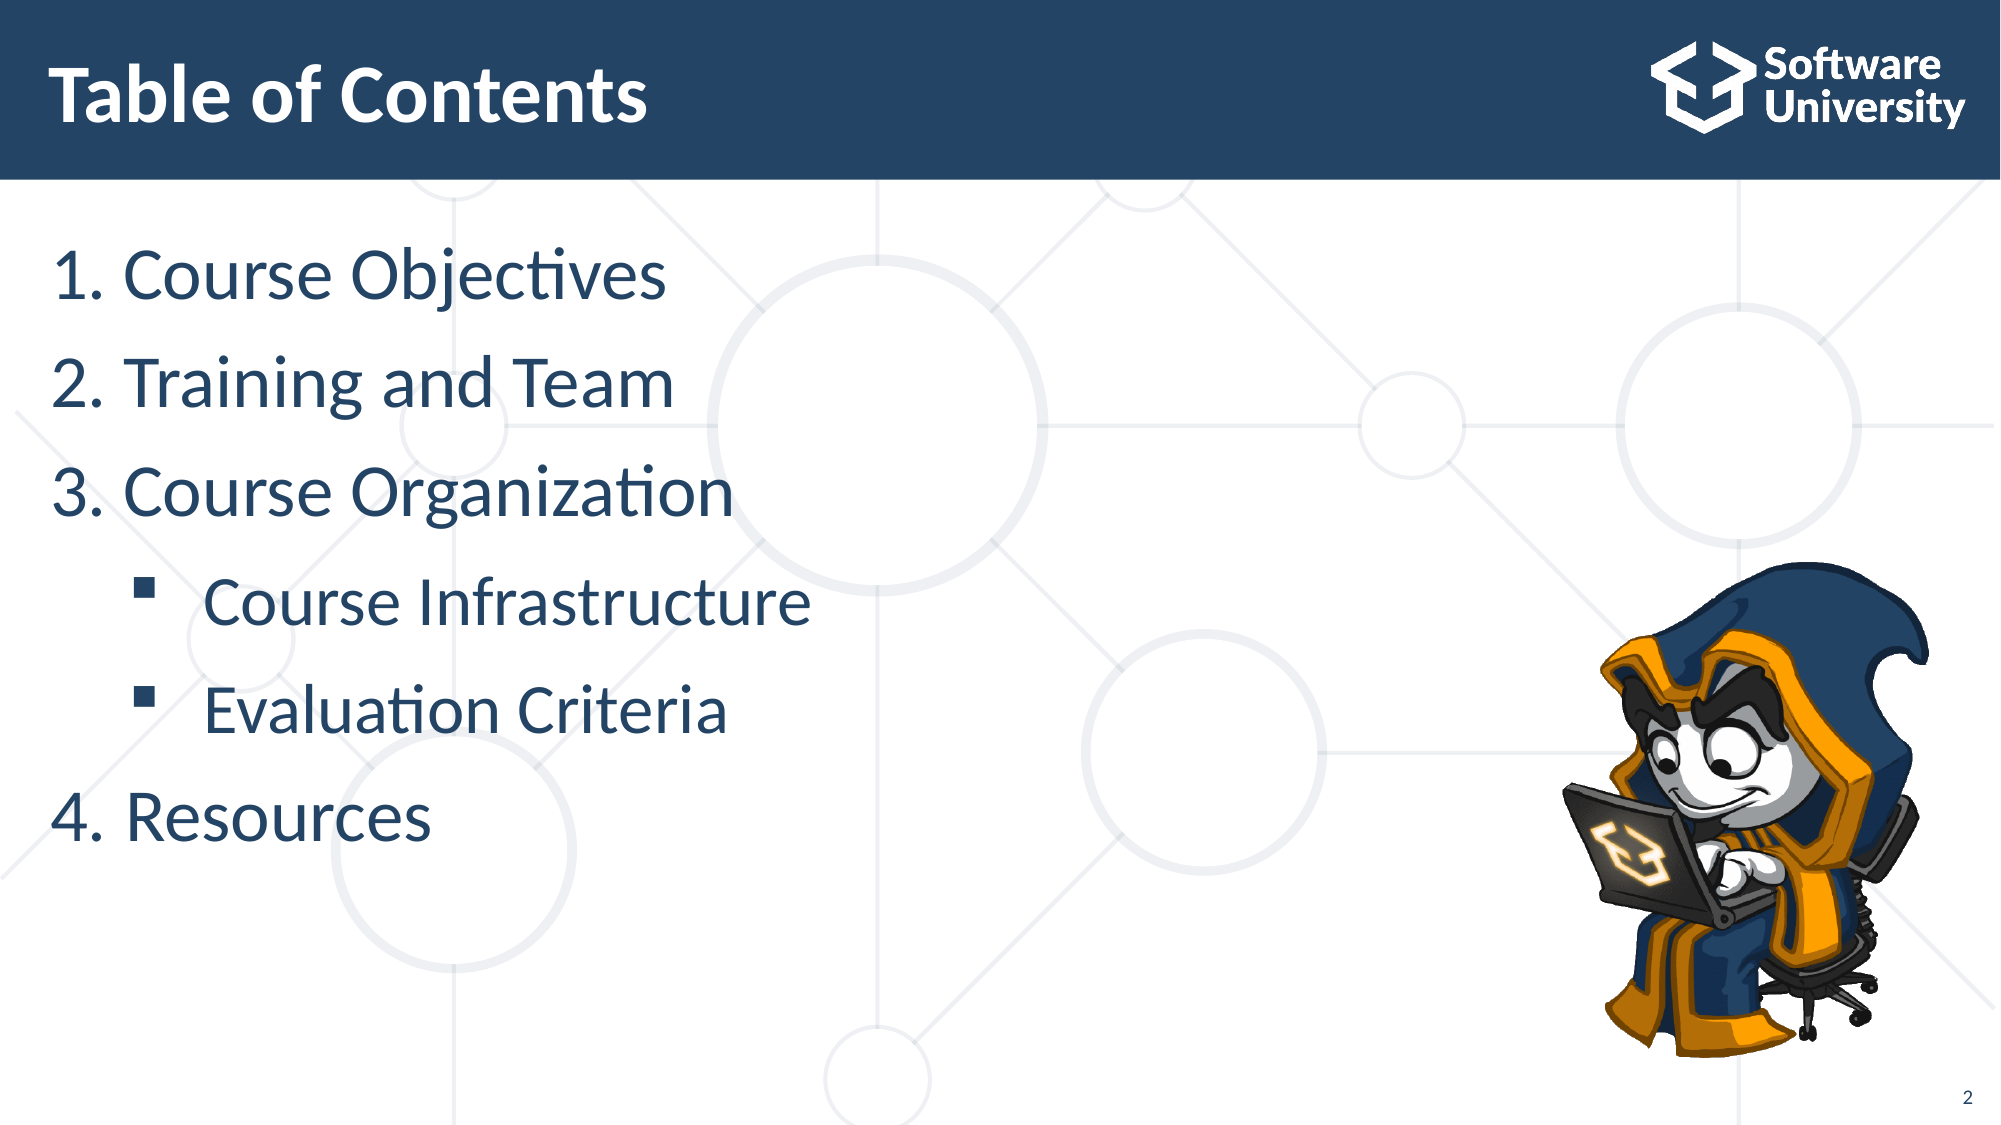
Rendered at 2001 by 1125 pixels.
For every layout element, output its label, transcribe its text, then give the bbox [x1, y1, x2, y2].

picture [1651, 41, 1966, 134]
picture [1561, 559, 1931, 1059]
slide_number 2 [1927, 1067, 1989, 1117]
list Course Objectives Training and Team Course Organization Course Infrastructure Evaluation Criteria Resources [32, 224, 1517, 1080]
title Table of Contents [31, 16, 1625, 162]
